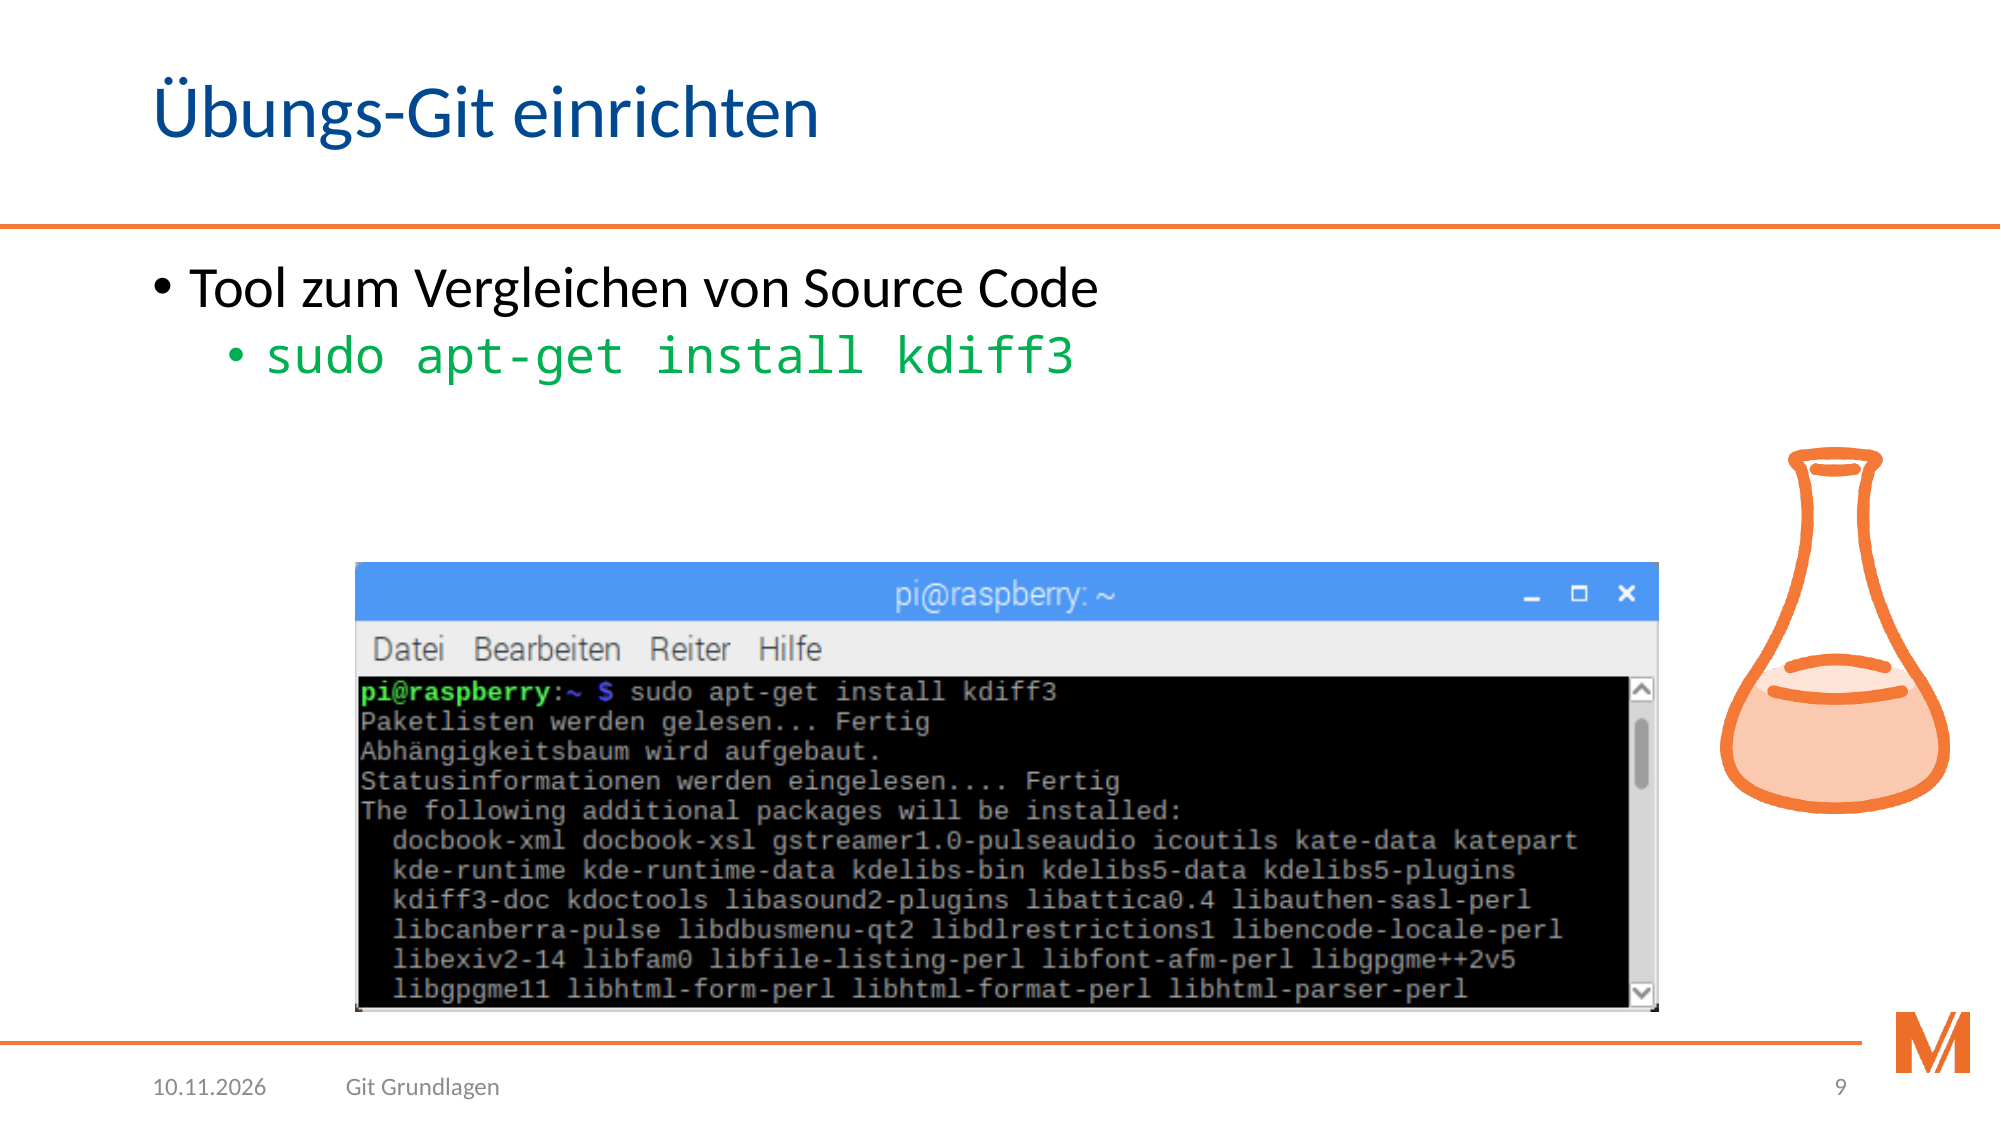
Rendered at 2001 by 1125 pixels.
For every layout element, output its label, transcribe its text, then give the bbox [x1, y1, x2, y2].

slide_number 9 [1743, 1055, 1863, 1116]
picture [1720, 447, 1950, 814]
picture [354, 562, 1659, 1012]
footer Git Grundlagen [330, 1055, 1721, 1116]
title Übungs-Git einrichten [137, 24, 1863, 203]
list Tool zum Vergleichen von Source Code sudo apt-get install kdiff3 [137, 249, 1659, 1012]
picture [1896, 1012, 1970, 1073]
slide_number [137, 1055, 313, 1116]
